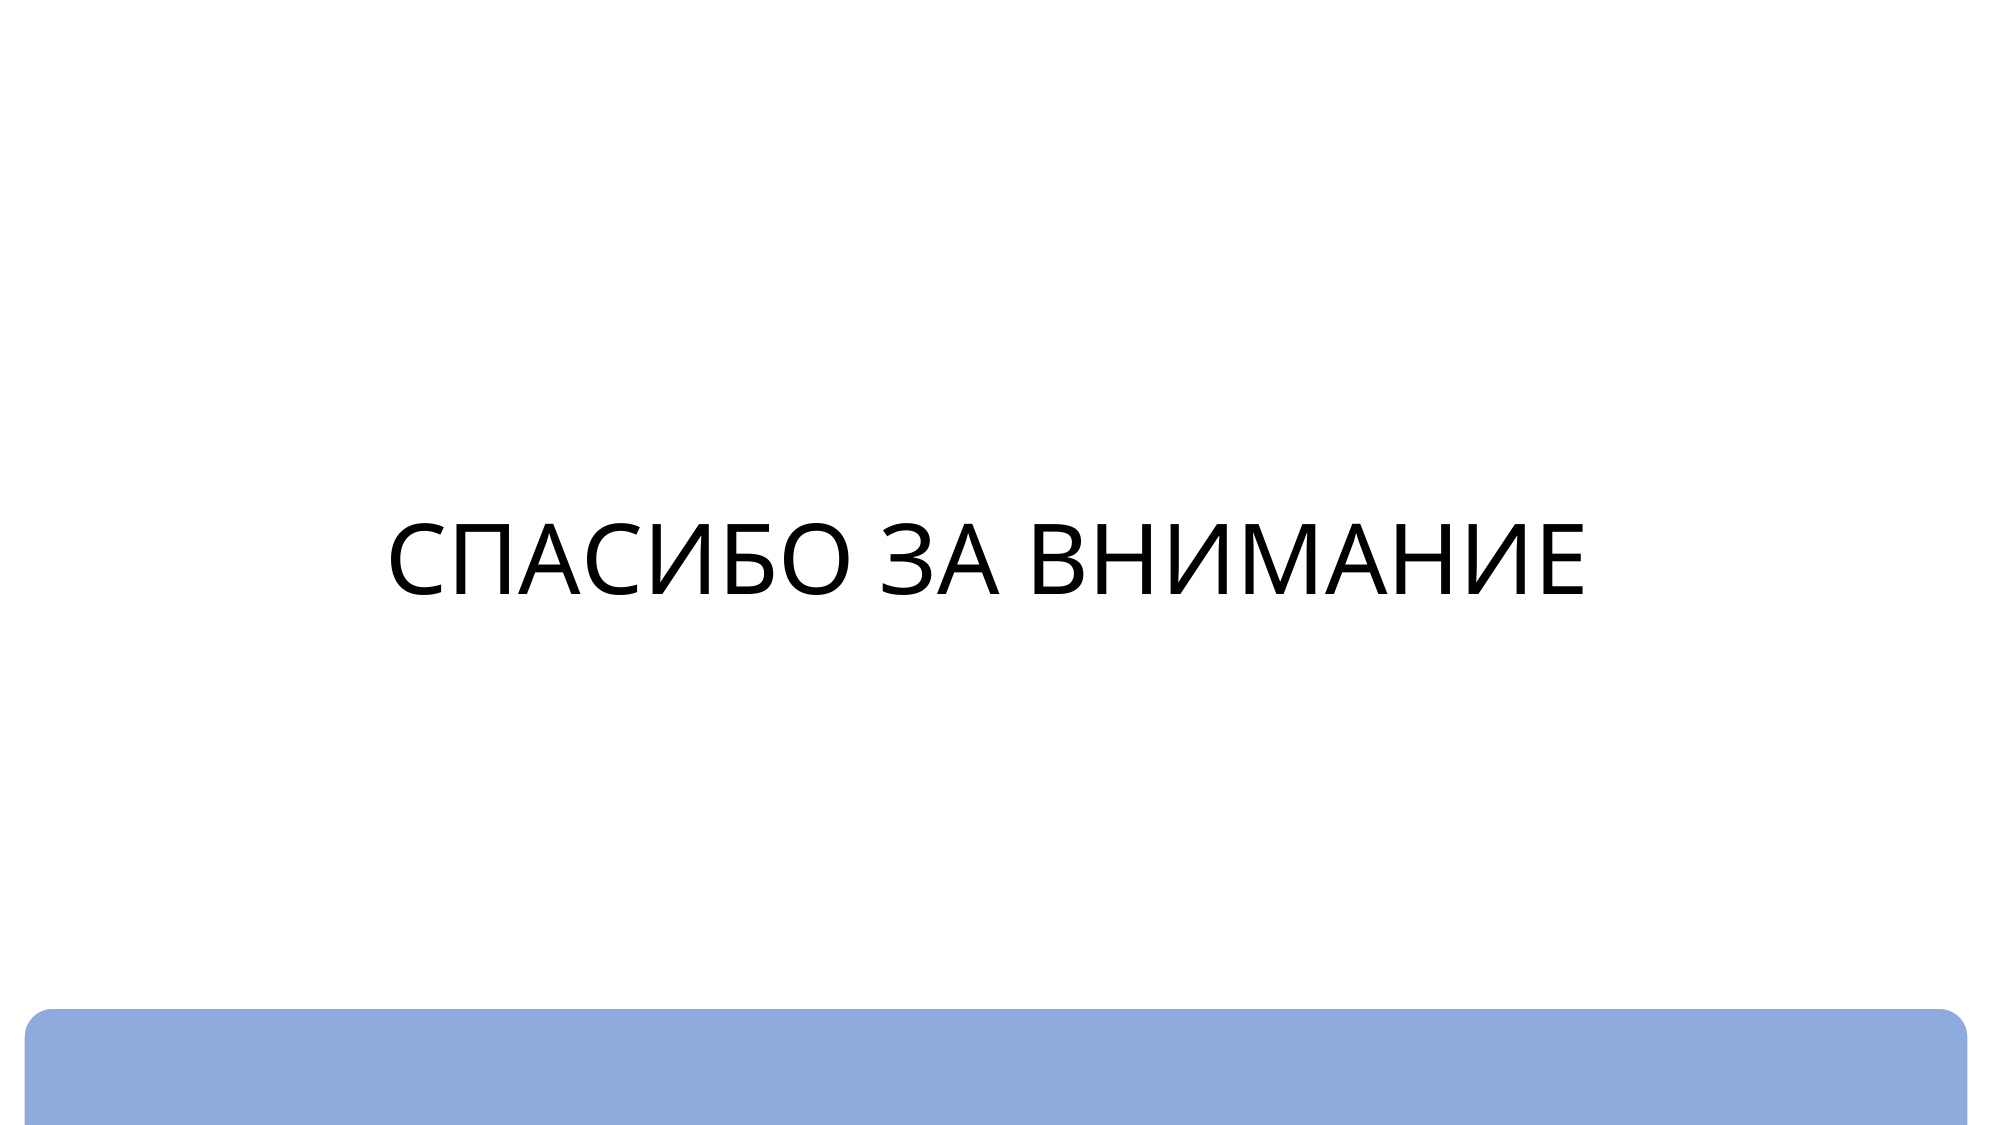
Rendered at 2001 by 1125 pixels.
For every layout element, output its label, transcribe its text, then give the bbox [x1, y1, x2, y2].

title СПАСИБО ЗА ВНИМАНИЕ [370, 453, 1630, 672]
text_box [22, 1006, 1970, 1125]
